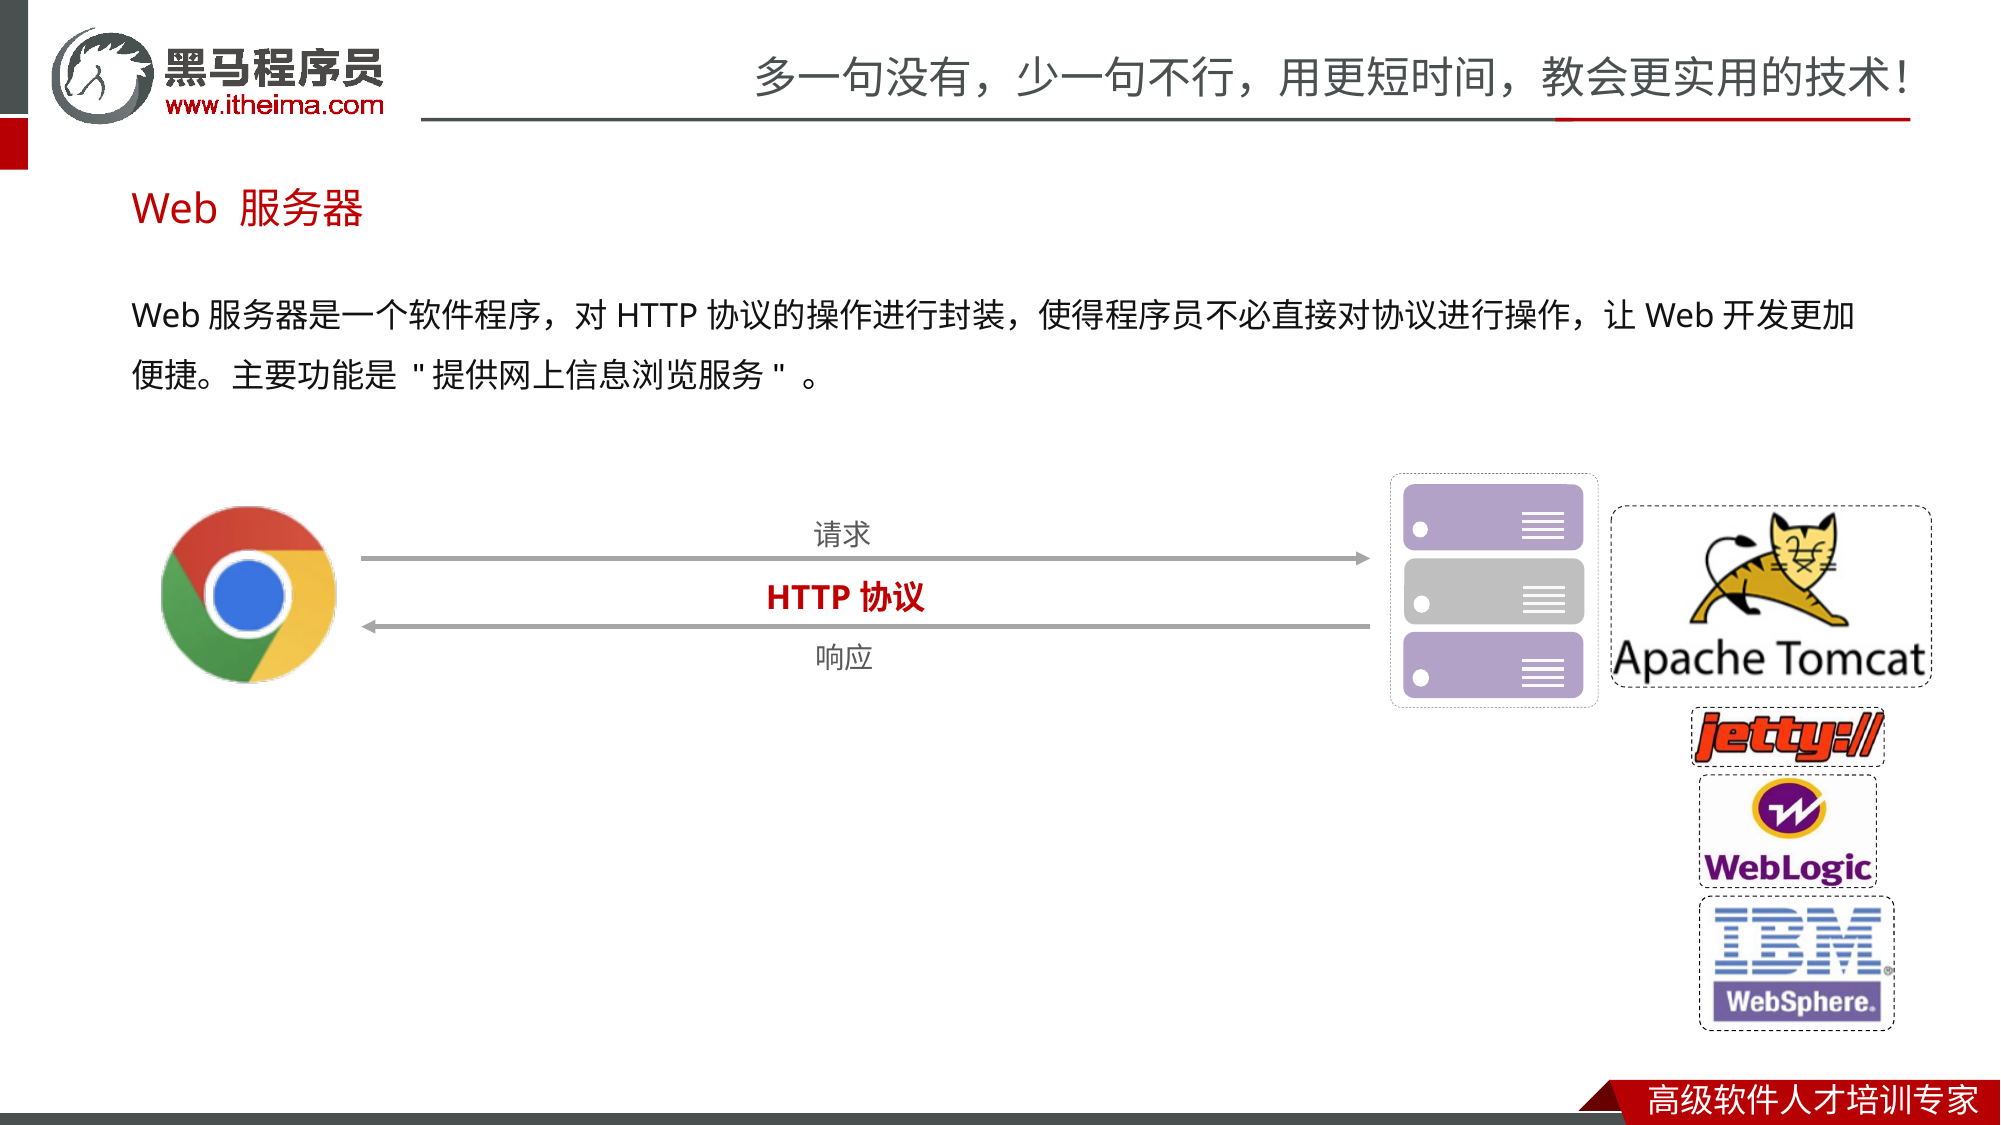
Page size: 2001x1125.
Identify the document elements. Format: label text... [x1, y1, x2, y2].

text_box 响应 [800, 636, 889, 682]
text_box 请求 [798, 509, 887, 557]
title Web 服务器 [116, 164, 1872, 250]
text_box HTTP协议 [751, 568, 941, 624]
picture [1699, 774, 1877, 888]
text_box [1390, 473, 1599, 708]
picture [1699, 895, 1895, 1031]
picture [50, 26, 384, 125]
list Web服务器是一个软件程序，对HTTP协议的操作进行封装，使得程序员不必直接对协议进行操作，让Web开发更加便捷。主要功能是 "提供网上信息浏览服务" 。 [116, 266, 1872, 404]
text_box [160, 505, 339, 686]
picture [1691, 707, 1885, 767]
picture [1610, 505, 1932, 688]
